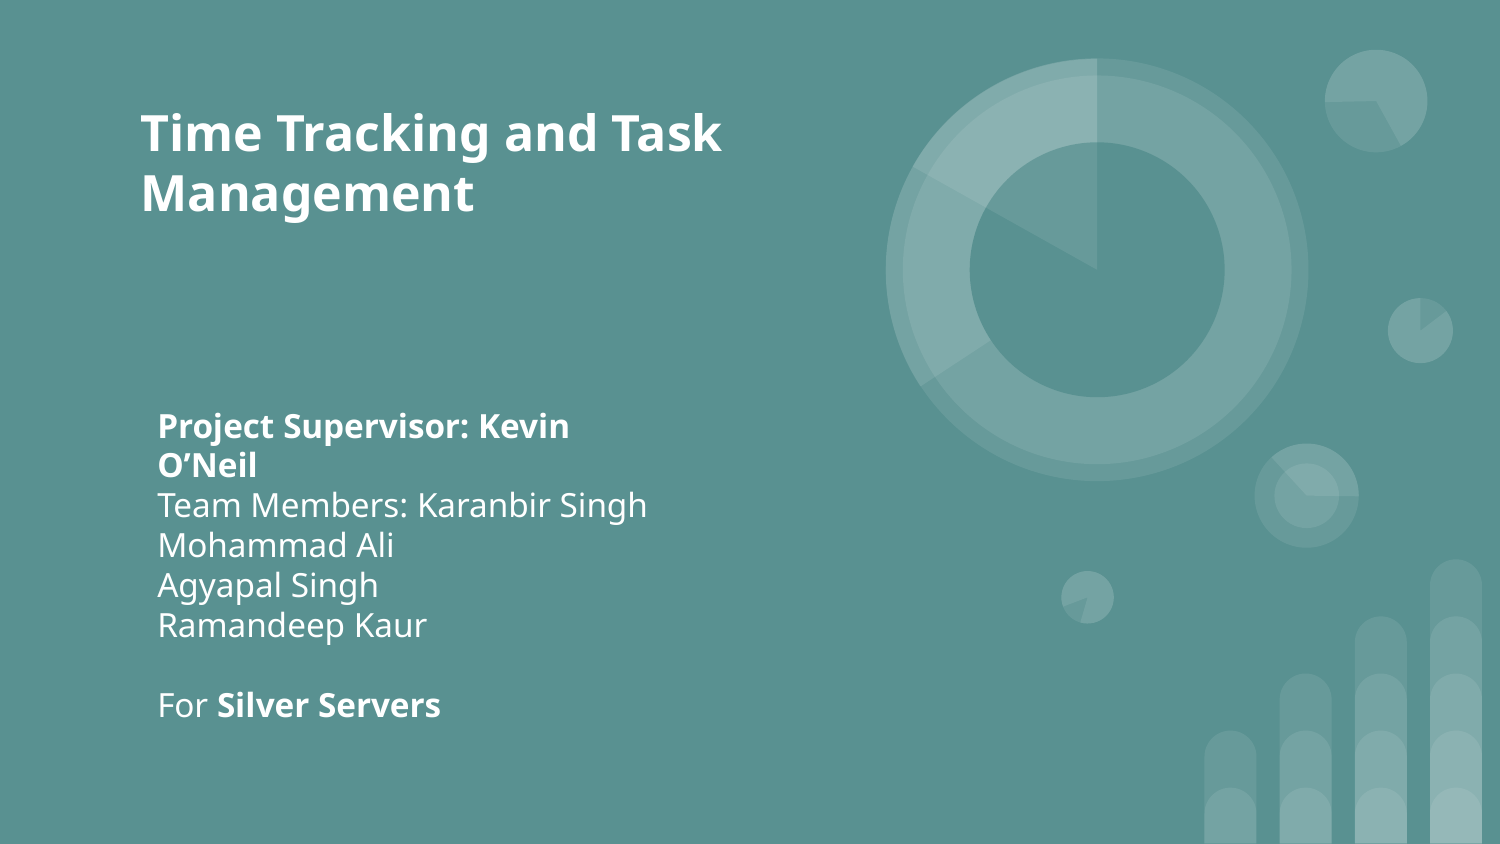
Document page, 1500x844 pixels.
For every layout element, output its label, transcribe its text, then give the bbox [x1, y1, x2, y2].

subtitle Project Supervisor: Kevin O’Neil Team Members: Karanbir Singh Mohammad Ali Agyapal Singh Ramandeep Kaur For Silver Servers [142, 389, 676, 795]
title Time Tracking and Task Management [125, 53, 824, 330]
